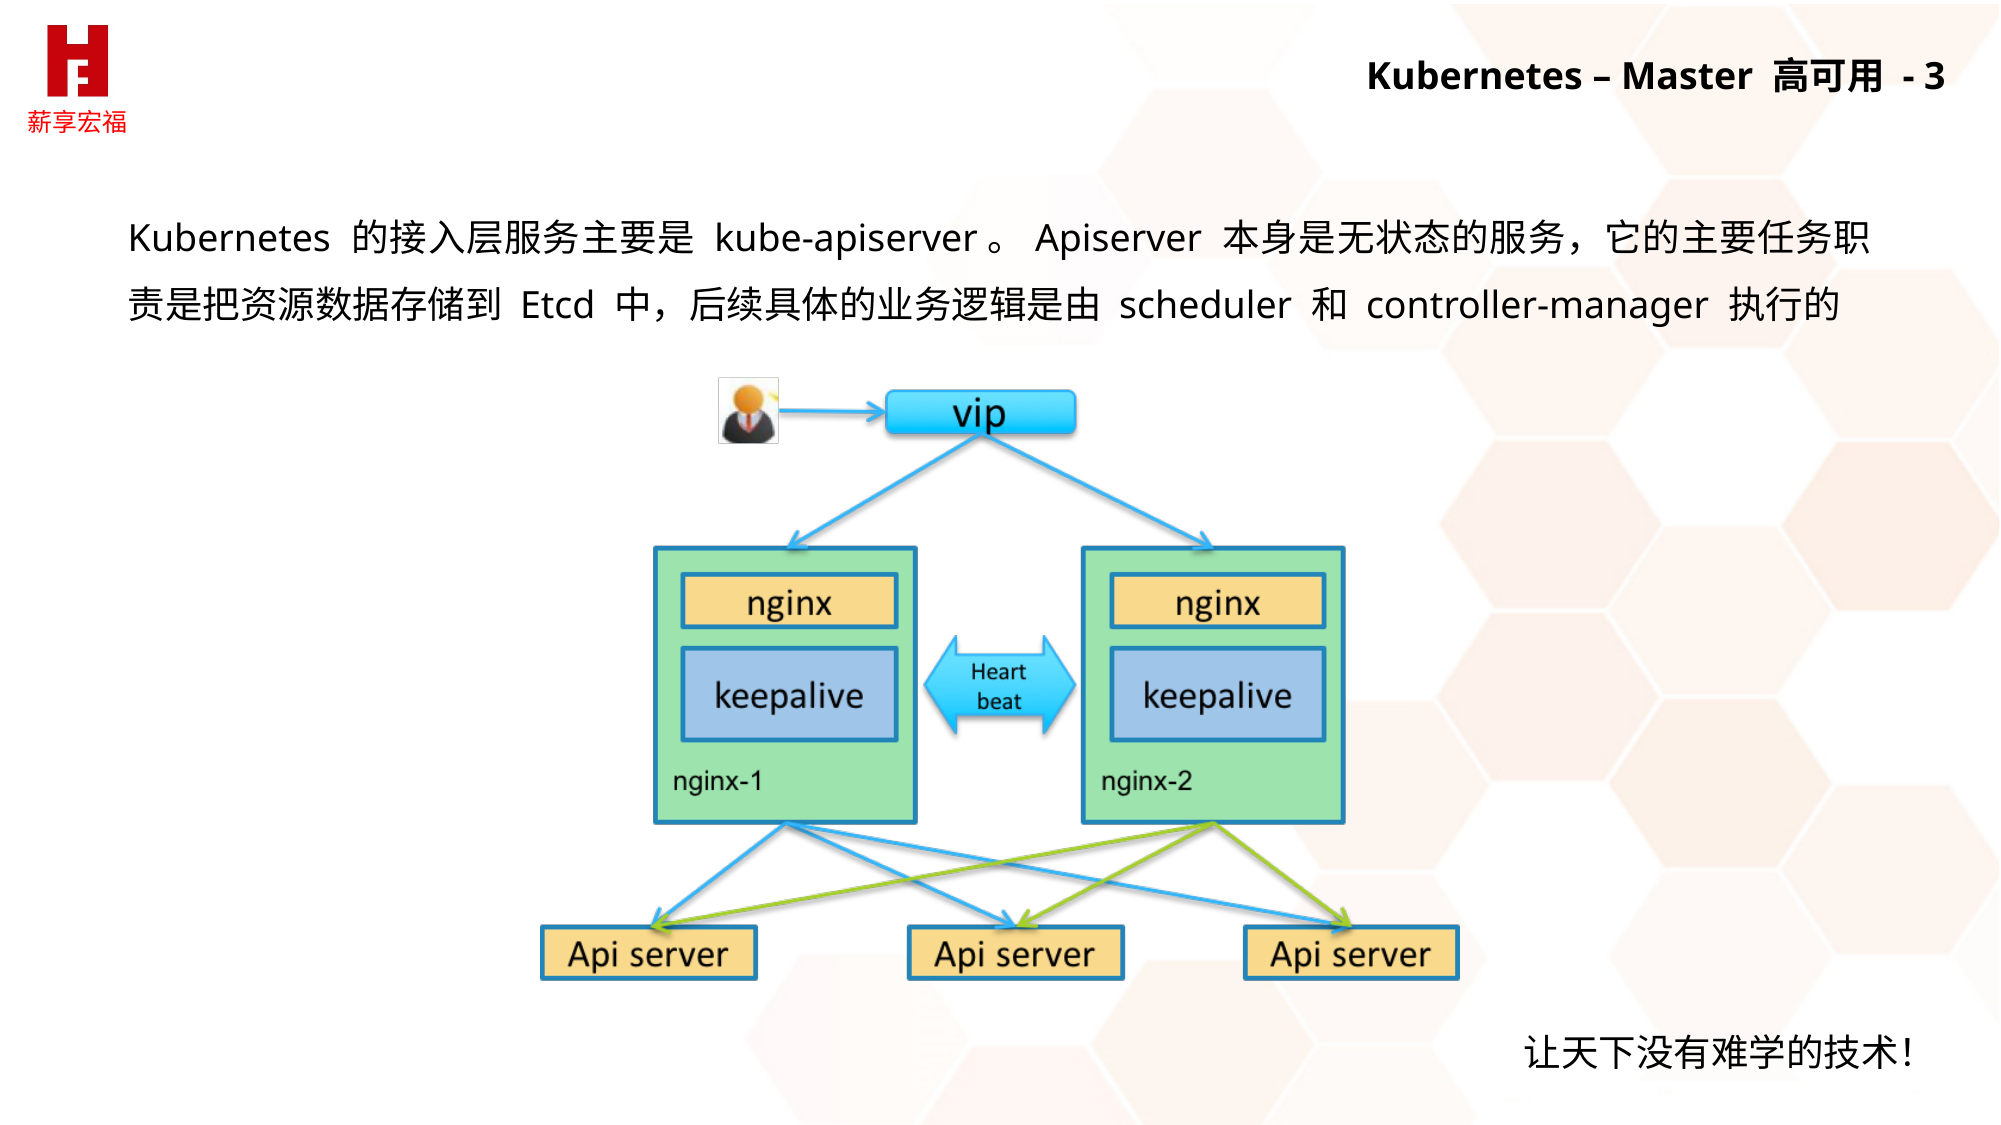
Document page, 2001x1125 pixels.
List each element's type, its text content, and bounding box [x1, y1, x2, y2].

text_box Kubernetes 的接入层服务主要是 kube-apiserver。Apiserver 本身是无状态的服务，它的主要任务职责是把资源数据存储到 Etcd 中，后续具体的业务逻辑是由 scheduler 和 controller-manager 执行的 [112, 183, 1887, 334]
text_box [12, 22, 144, 145]
text_box Kubernetes – Master 高可用 - 3 [1258, 44, 1961, 105]
picture [0, 4, 2000, 1125]
